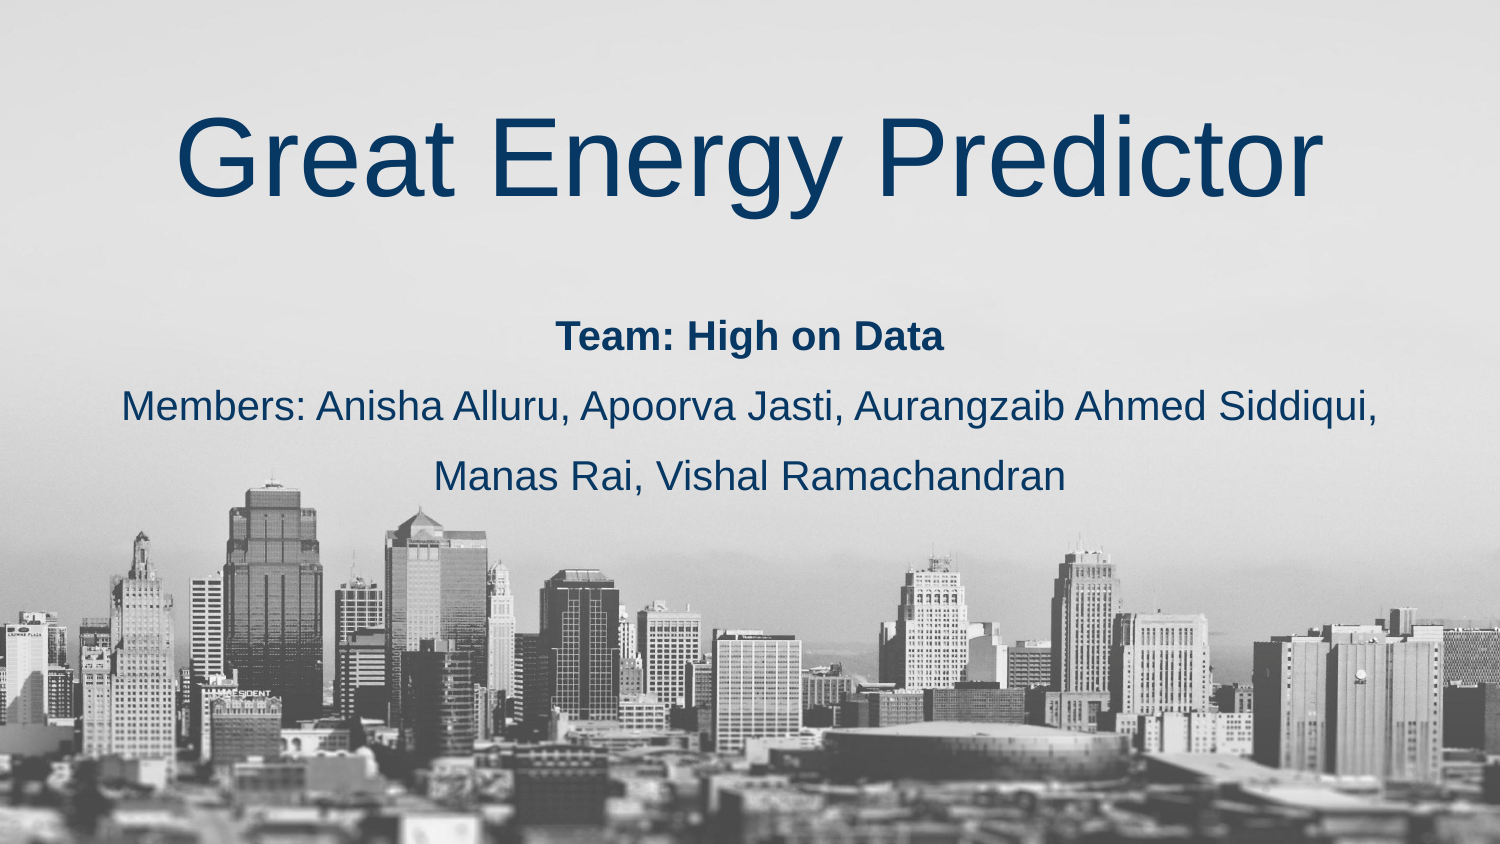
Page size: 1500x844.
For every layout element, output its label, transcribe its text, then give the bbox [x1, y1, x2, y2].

picture [0, 0, 1500, 844]
title Great Energy Predictor Team: High on Data Members: Anisha Alluru, Apoorva Jasti, Aurangzaib Ahmed Siddiqui, Manas Rai, Vishal Ramachandran [51, 24, 1449, 727]
